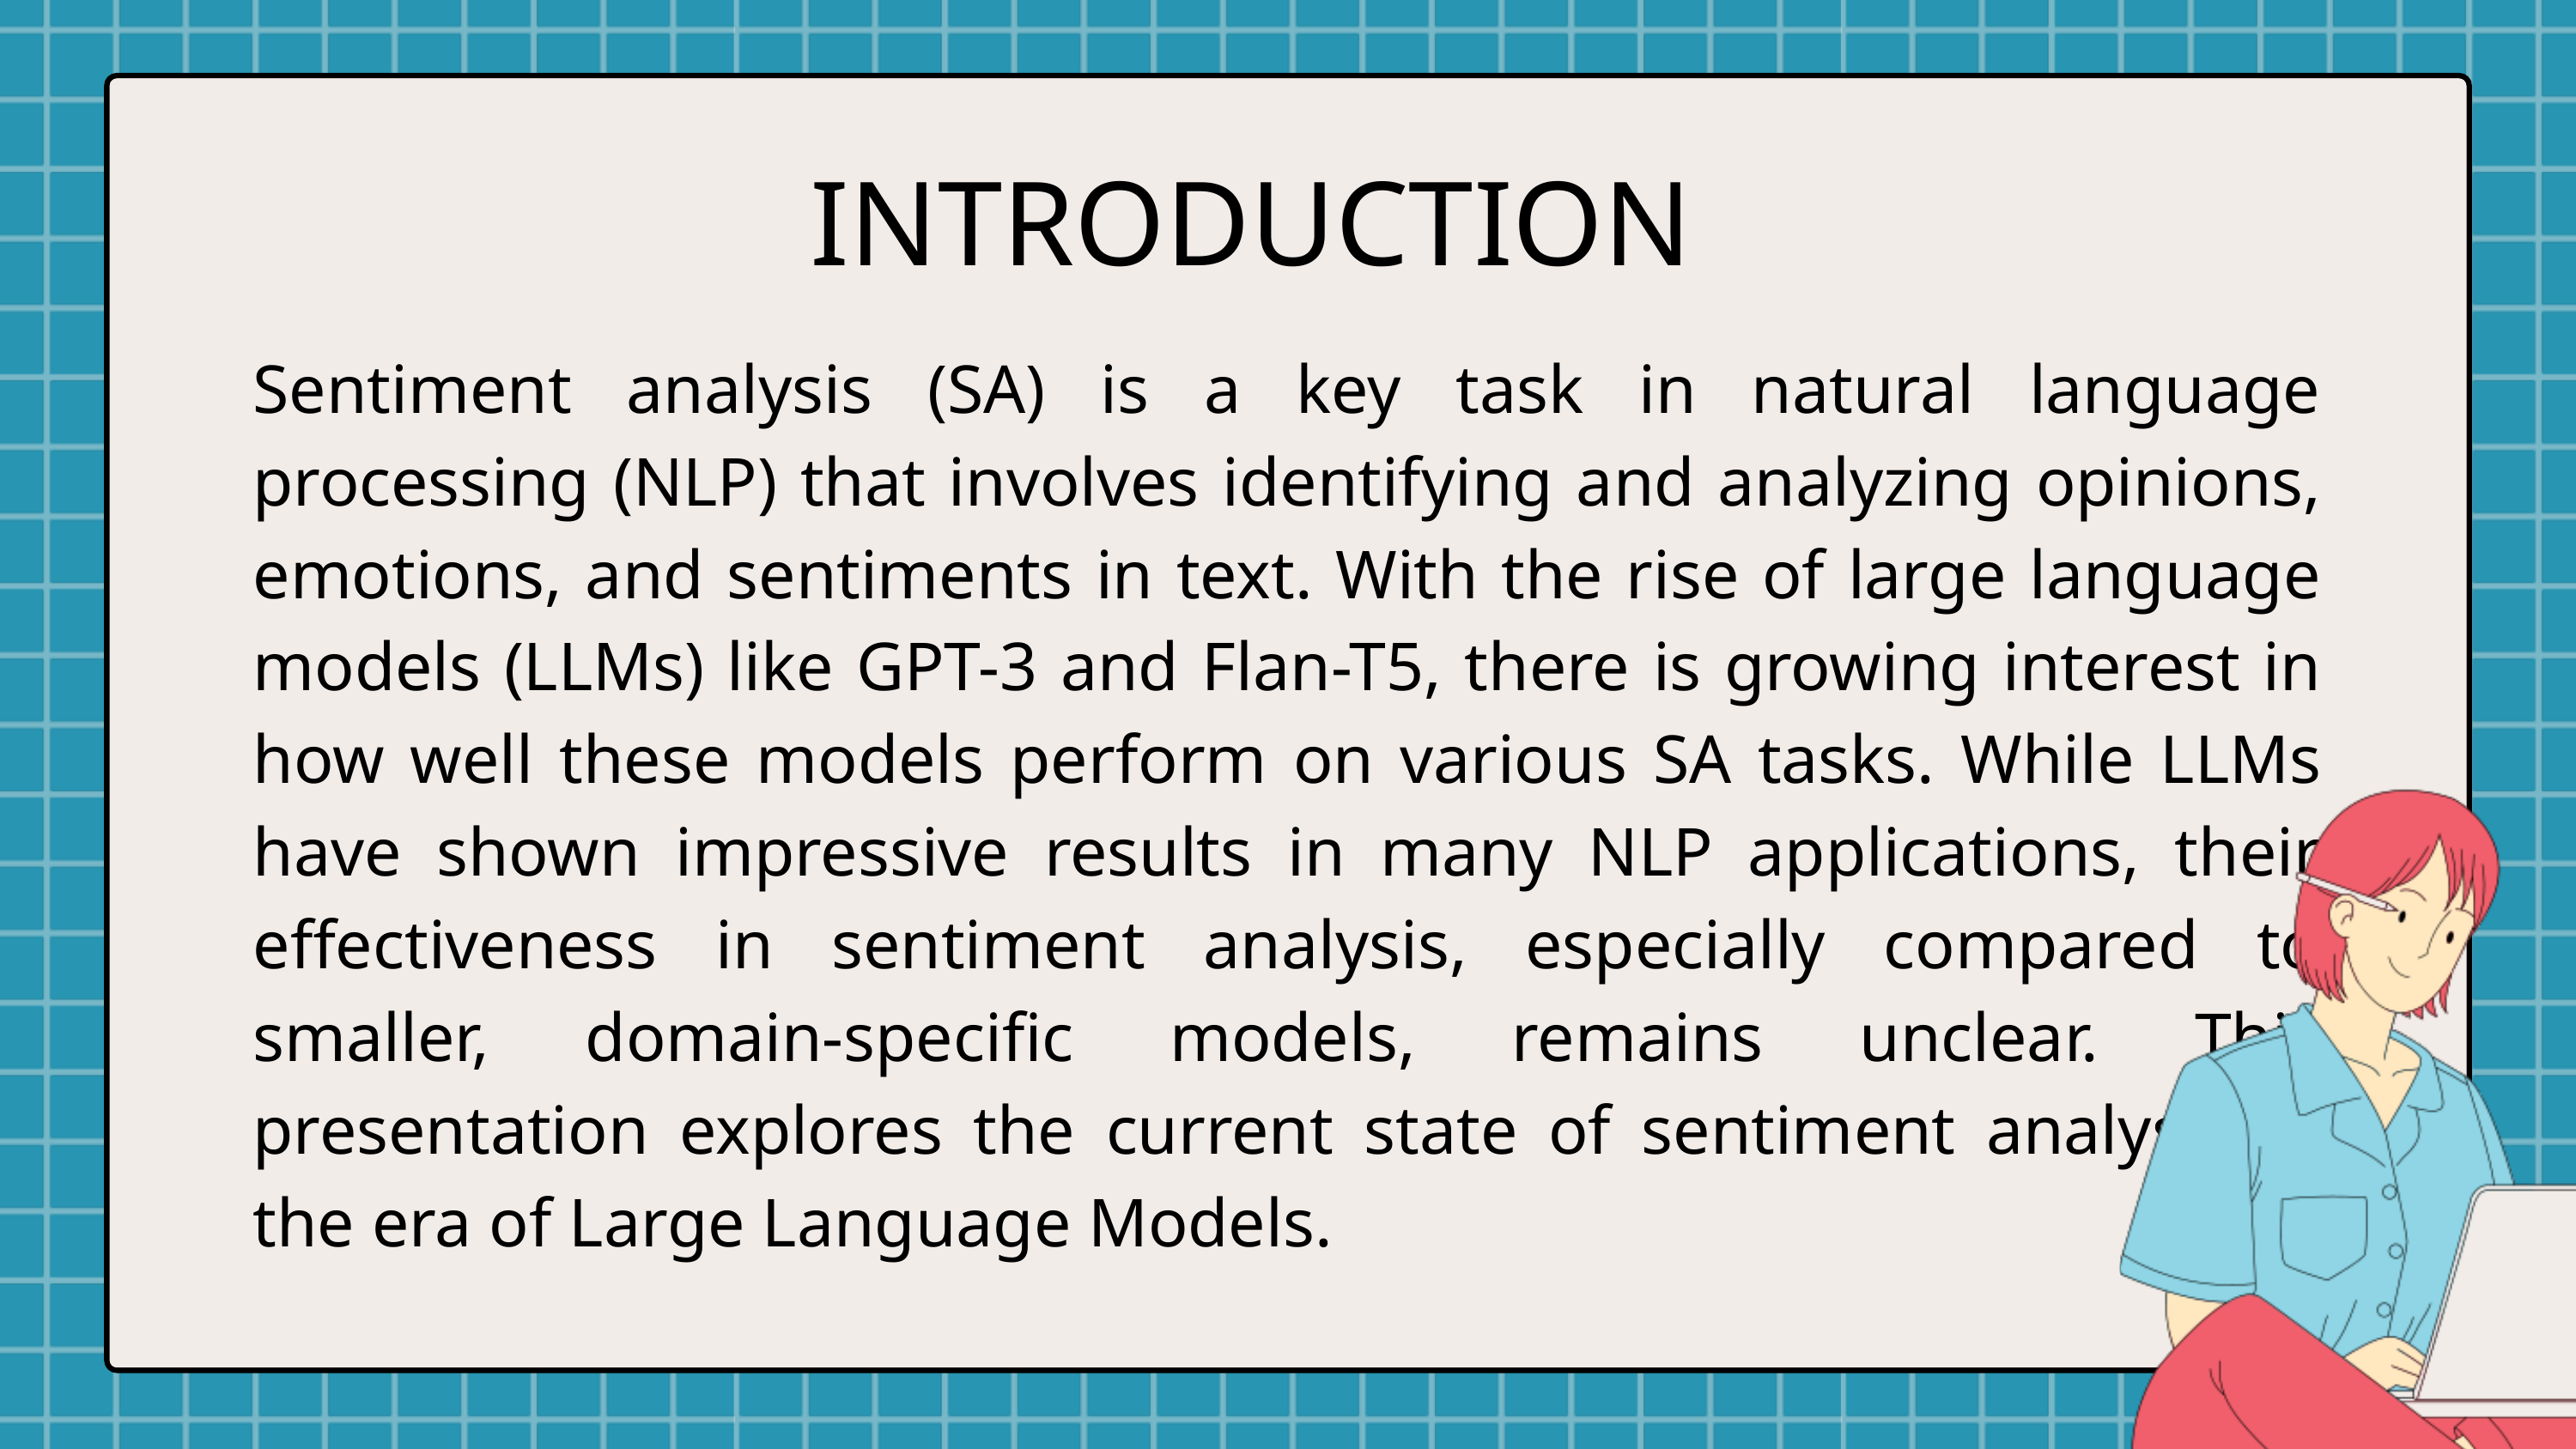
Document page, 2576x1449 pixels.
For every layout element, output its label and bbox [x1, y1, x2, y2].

text_box [1840, 0, 2576, 779]
text_box [0, 0, 736, 1449]
text_box [106, 75, 2470, 1371]
text_box [1840, 1378, 2119, 1449]
text_box [2119, 779, 2576, 1449]
text_box [736, 0, 1840, 72]
text_box [736, 1378, 1840, 1449]
